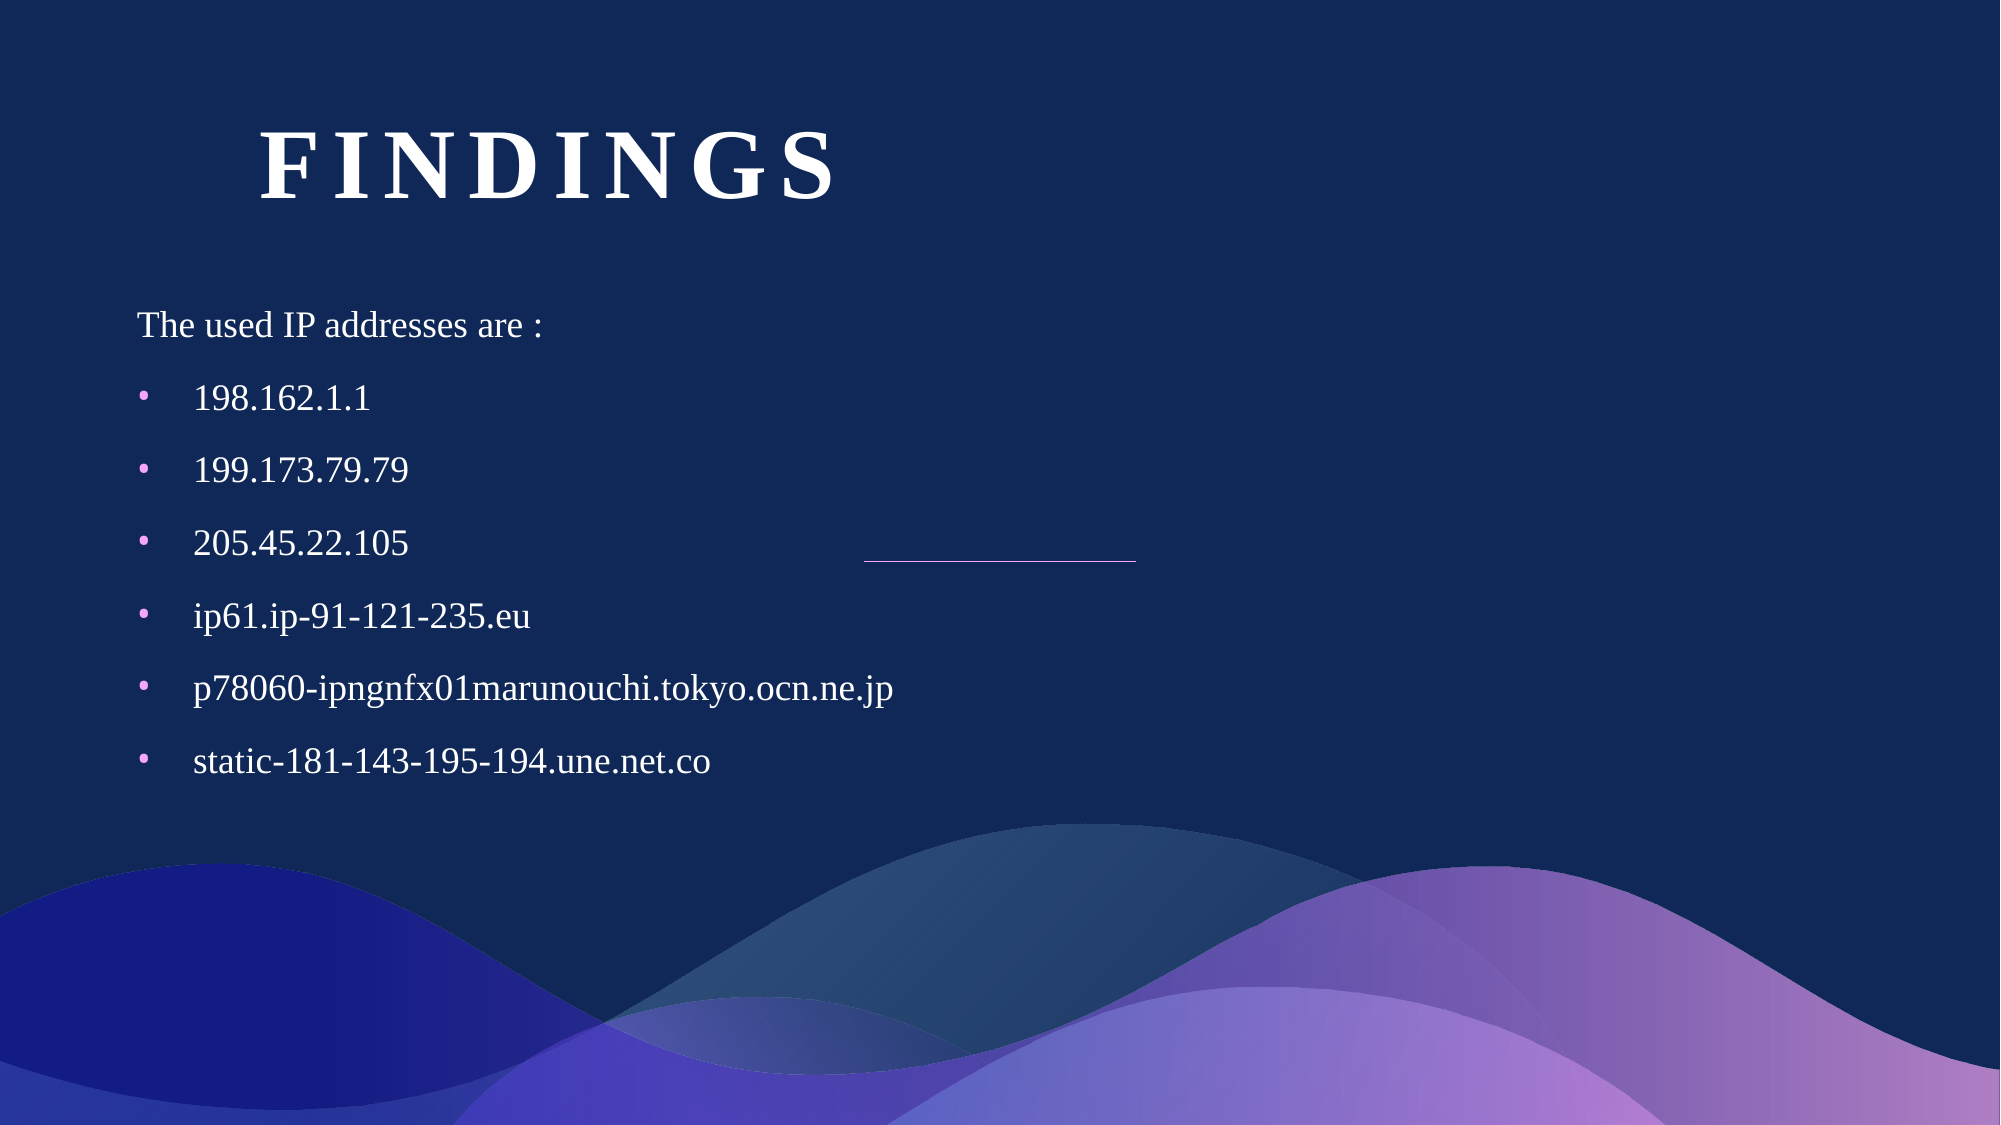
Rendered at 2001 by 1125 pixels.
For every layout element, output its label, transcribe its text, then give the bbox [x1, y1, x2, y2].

title findings [56, 51, 1039, 228]
subtitle The used IP addresses are : 198.162.1.1 199.173.79.79 205.45.22.105 ip61.ip-91-121-235.eu p78060-ipngnfx01marunouchi.tokyo.ocn.ne.jp static-181-143-195-194.une.net.co [121, 286, 967, 842]
